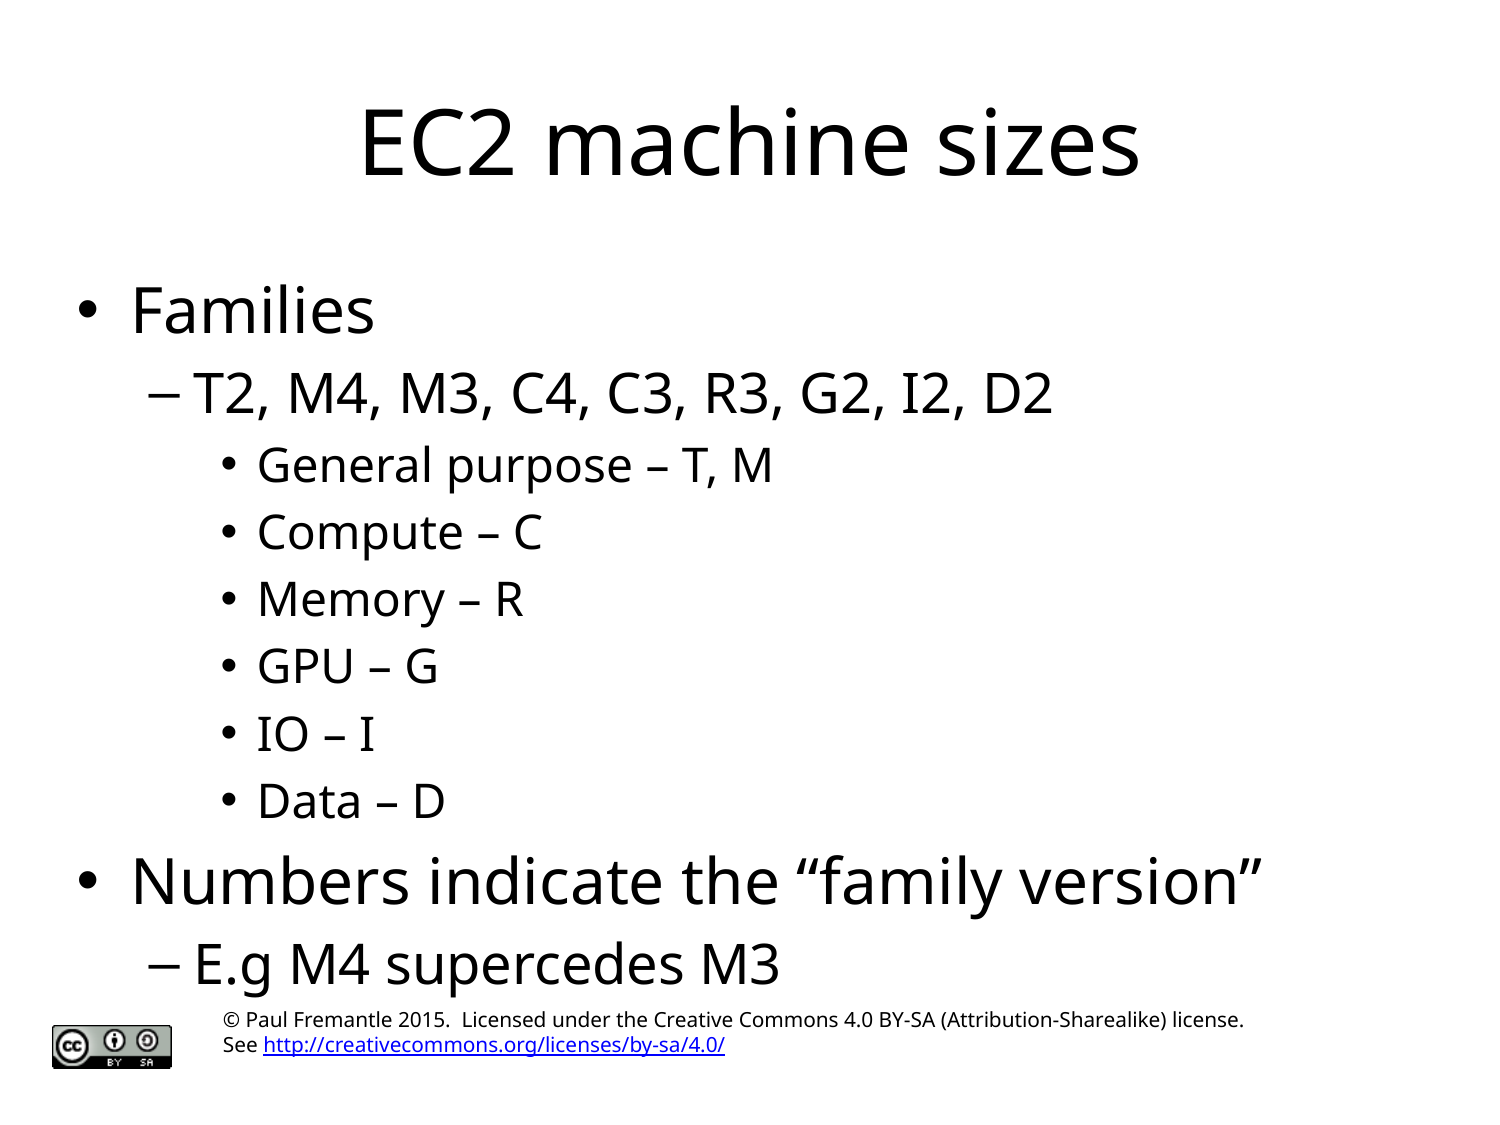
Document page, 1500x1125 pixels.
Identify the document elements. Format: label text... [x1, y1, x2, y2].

list Families T2, M4, M3, C4, C3, R3, G2, I2, D2 General purpose – T, M Compute – C Memory – R GPU – G IO – I Data – D Numbers indicate the “family version” E.g M4 supercedes M3 [61, 262, 1412, 1005]
title EC2 machine sizes [75, 45, 1425, 233]
picture [52, 1025, 172, 1069]
